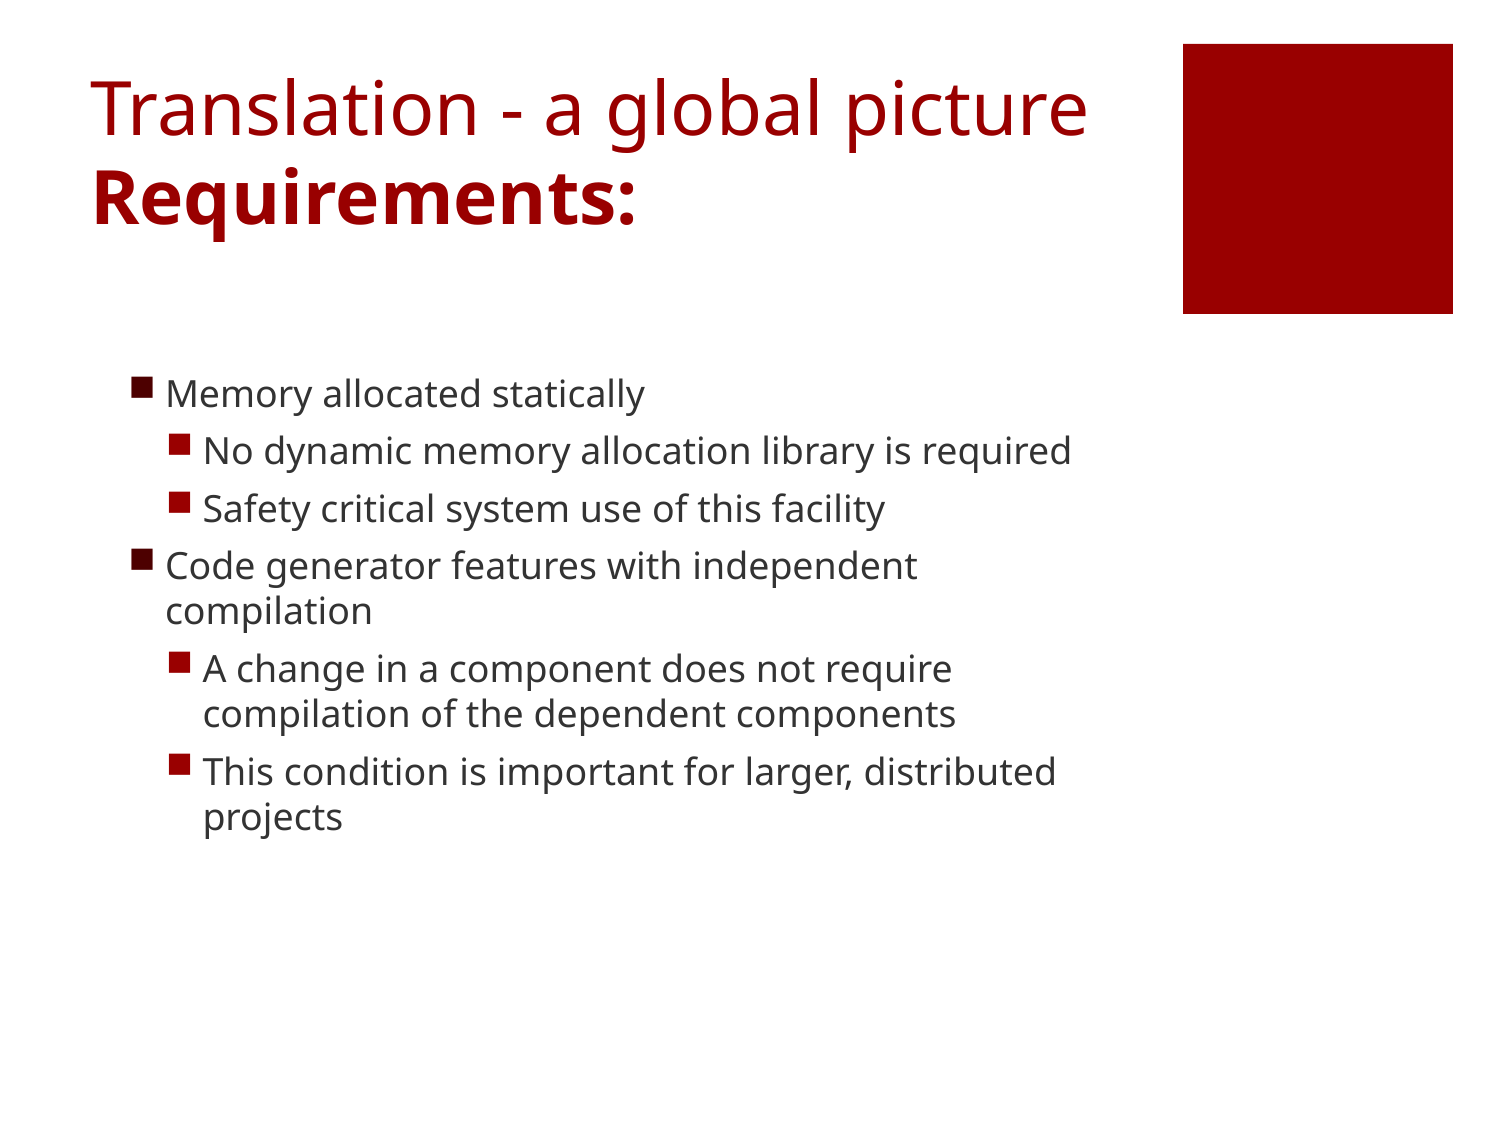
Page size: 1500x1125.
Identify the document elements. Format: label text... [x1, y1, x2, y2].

title Translation - a global picture Requirements: [75, 149, 1143, 338]
list Memory allocated statically No dynamic memory allocation library is required Safety critical system use of this facility Code generator features with independent compilation A change in a component does not require compilation of the dependent components This condition is important for larger, distributed projects [75, 362, 1143, 1005]
